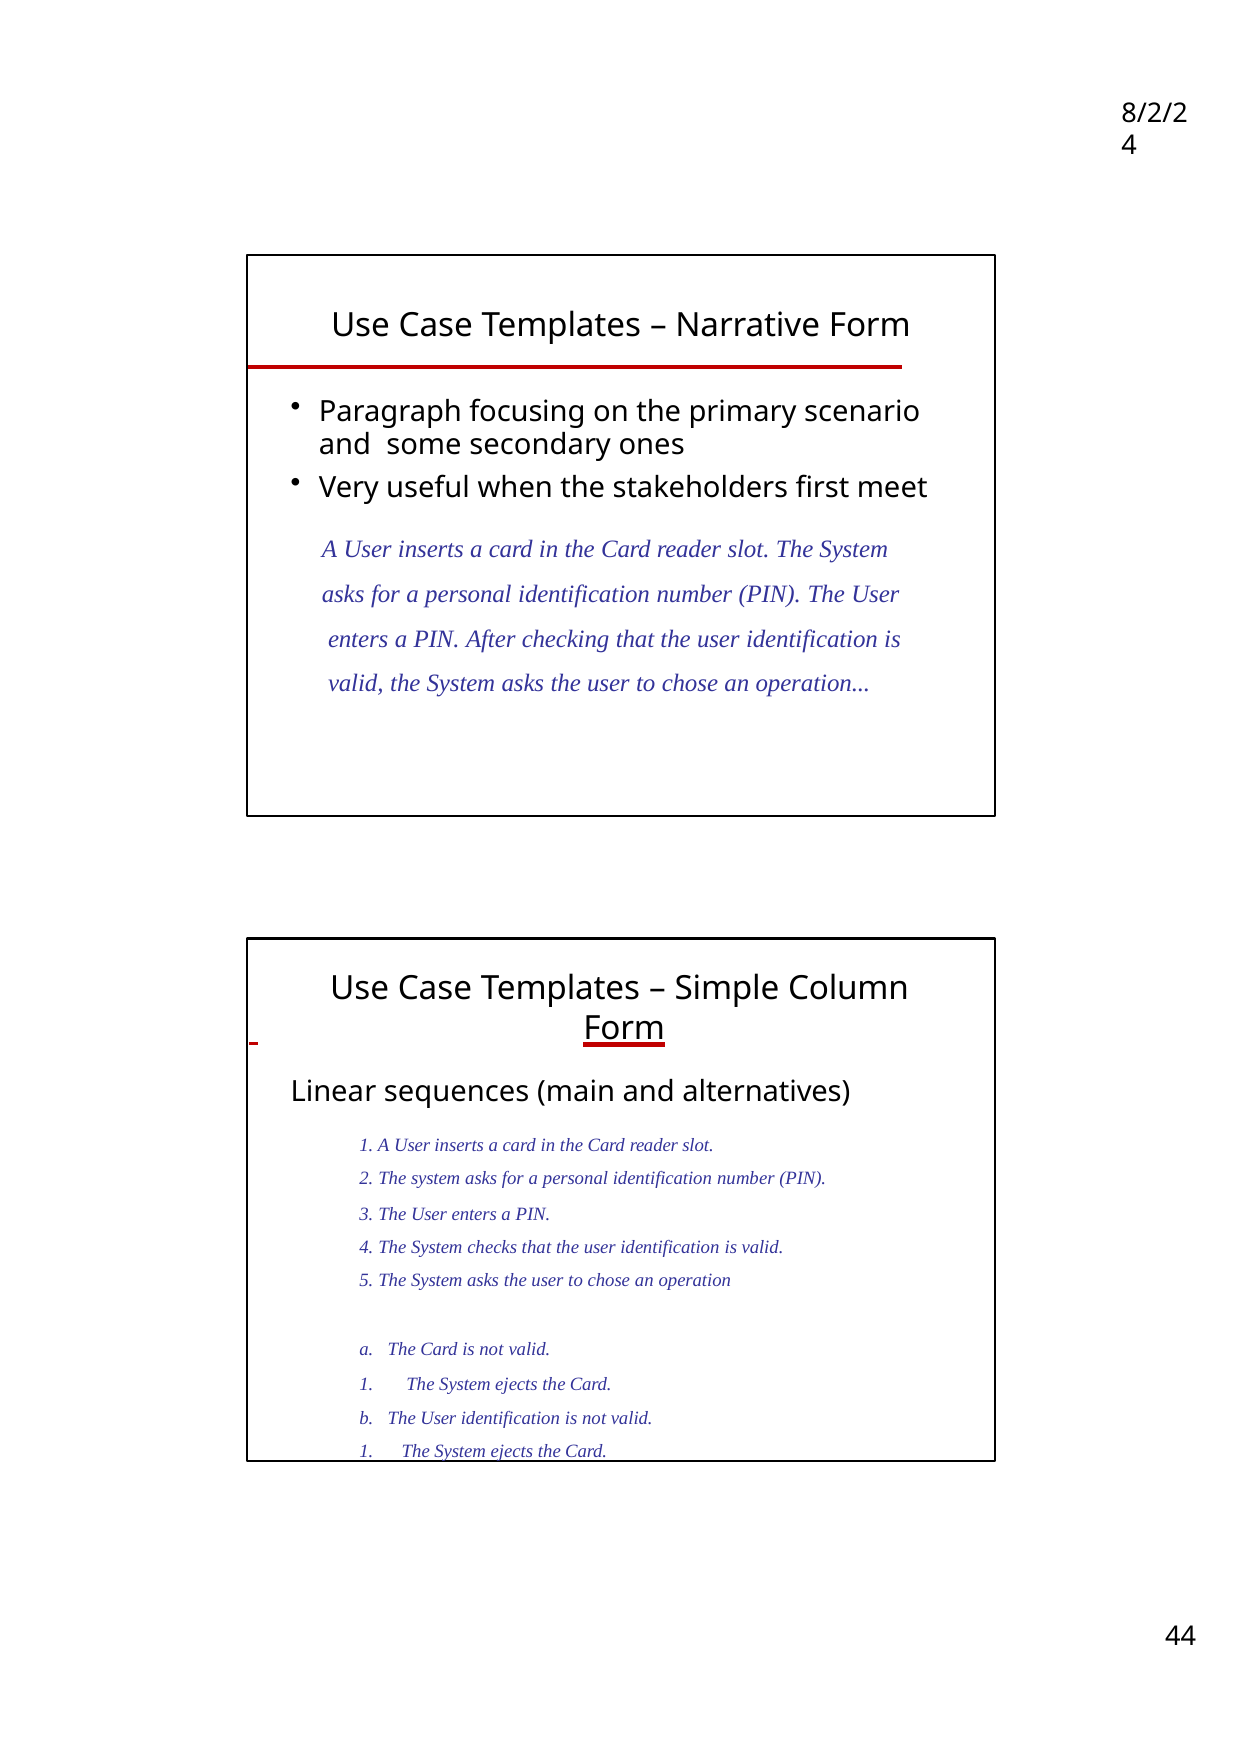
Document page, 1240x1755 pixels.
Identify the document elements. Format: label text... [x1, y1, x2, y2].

text_box Use Case Templates – Simple Column Form Linear sequences (main and alternatives) A User inserts a card in the Card reader slot. The system asks for a personal identification number (PIN). The User enters a PIN. The System checks that the user identification is valid. The System asks the user to chose an operation The Card is not valid. The System ejects the Card. The User identification is not valid. The System ejects the Card. [246, 938, 995, 1462]
slide_number 44 [1158, 1623, 1202, 1755]
text_box 8/2/24 [1119, 92, 1197, 160]
text_box [246, 255, 995, 816]
